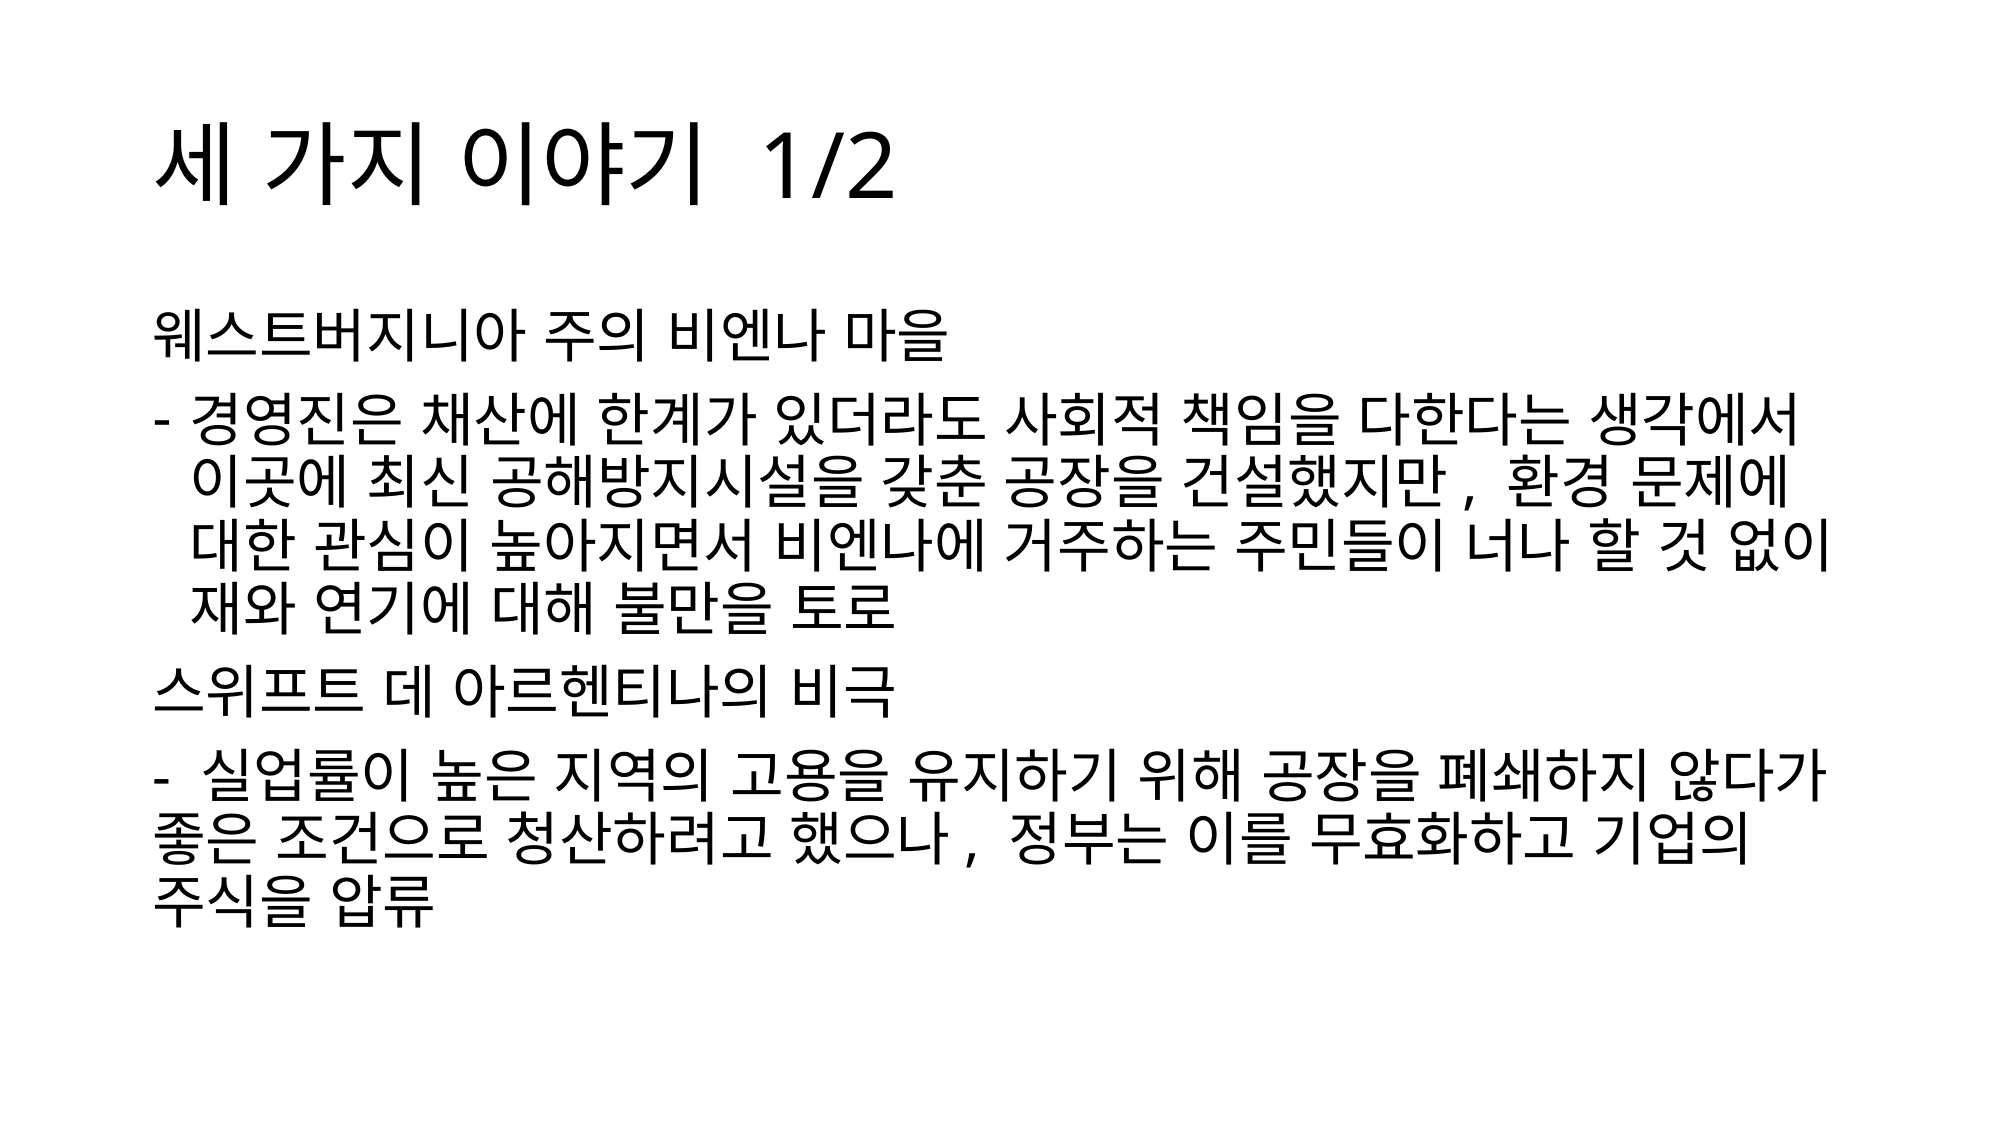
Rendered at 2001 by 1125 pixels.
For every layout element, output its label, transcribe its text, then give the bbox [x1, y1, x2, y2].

title 세 가지 이야기 1/2 [137, 59, 1863, 278]
list 웨스트버지니아 주의 비엔나 마을 경영진은 채산에 한계가 있더라도 사회적 책임을 다한다는 생각에서 이곳에 최신 공해방지시설을 갖춘 공장을 건설했지만, 환경 문제에 대한 관심이 높아지면서 비엔나에 거주하는 주민들이 너나 할 것 없이 재와 연기에 대해 불만을 토로 스위프트 데 아르헨티나의 비극 - 실업률이 높은 지역의 고용을 유지하기 위해 공장을 폐쇄하지 않다가 좋은 조건으로 청산하려고 했으나, 정부는 이를 무효화하고 기업의 주식을 압류 [137, 299, 1863, 1014]
